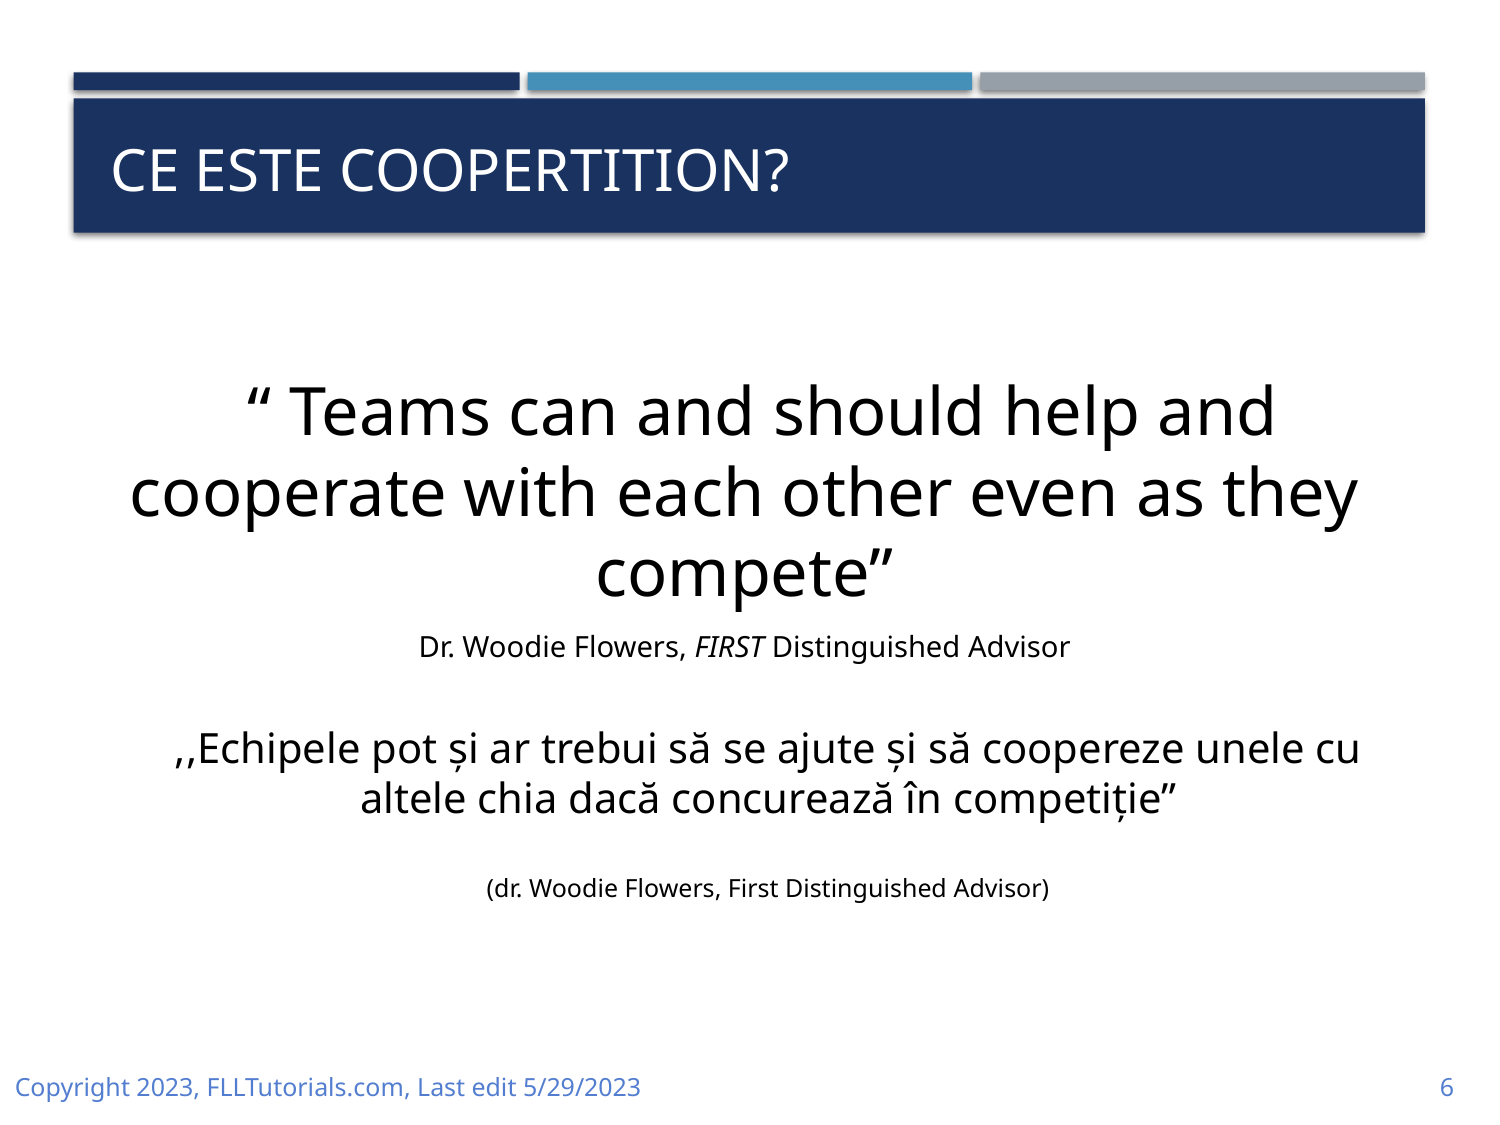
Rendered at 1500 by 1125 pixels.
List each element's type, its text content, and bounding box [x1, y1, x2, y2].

list “ Teams can and should help and cooperate with each other even as they compete” Dr. Woodie Flowers, FIRST Distinguished Advisor [83, 352, 1406, 922]
slide_number 6 [1425, 1064, 1500, 1125]
footer Copyright 2023, FLLTutorials.com, Last edit 5/29/2023 [0, 1063, 799, 1124]
title Ce este Coopertition? [95, 112, 1406, 211]
text_box ,,Echipele pot și ar trebui să se ajute și să coopereze unele cu altele chia dacă concurează în competiție” (dr. Woodie Flowers, First Distinguished Advisor) [150, 714, 1387, 910]
